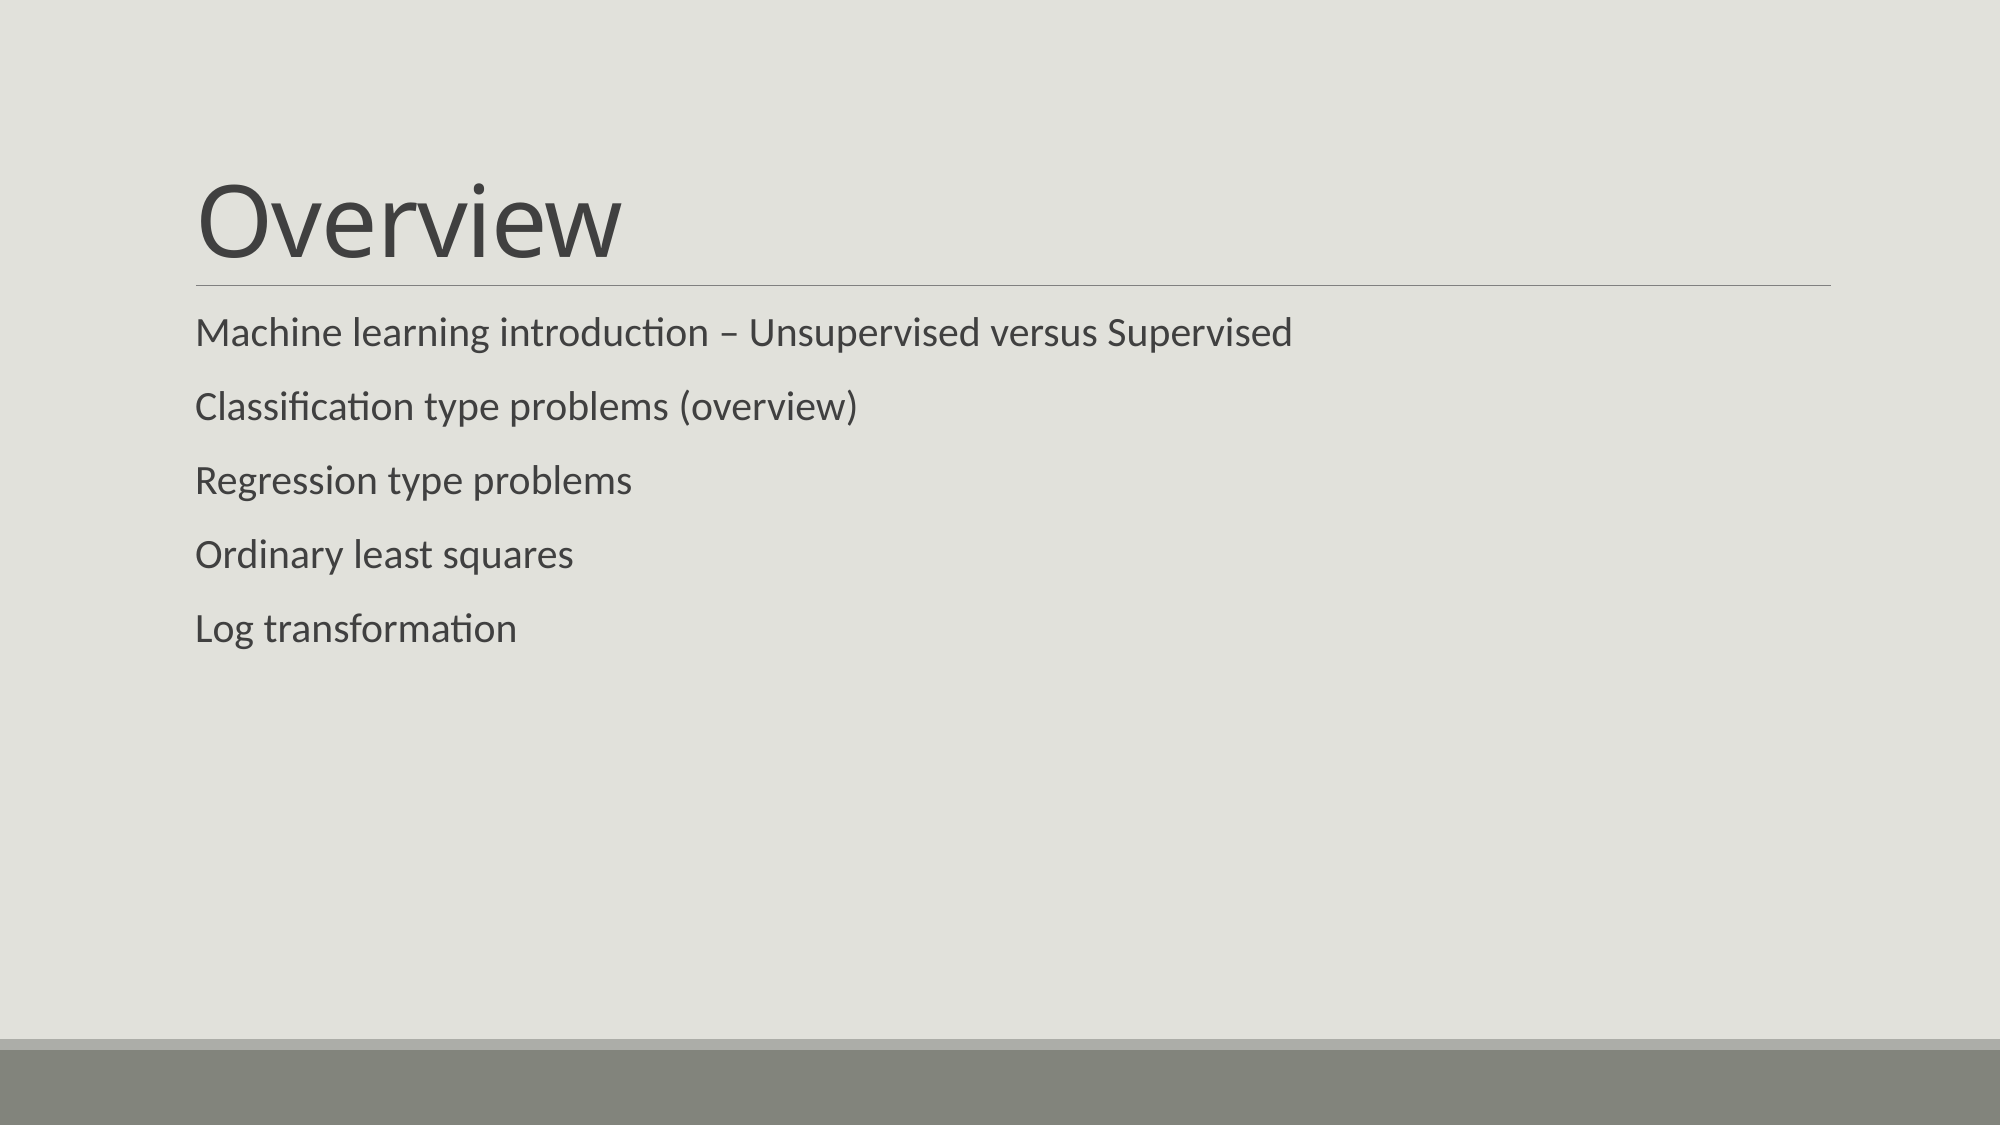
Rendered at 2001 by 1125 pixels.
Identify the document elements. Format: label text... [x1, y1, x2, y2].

title Overview [180, 47, 1830, 285]
list Machine learning introduction – Unsupervised versus Supervised Classification type problems (overview) Regression type problems Ordinary least squares Log transformation [180, 302, 1830, 963]
